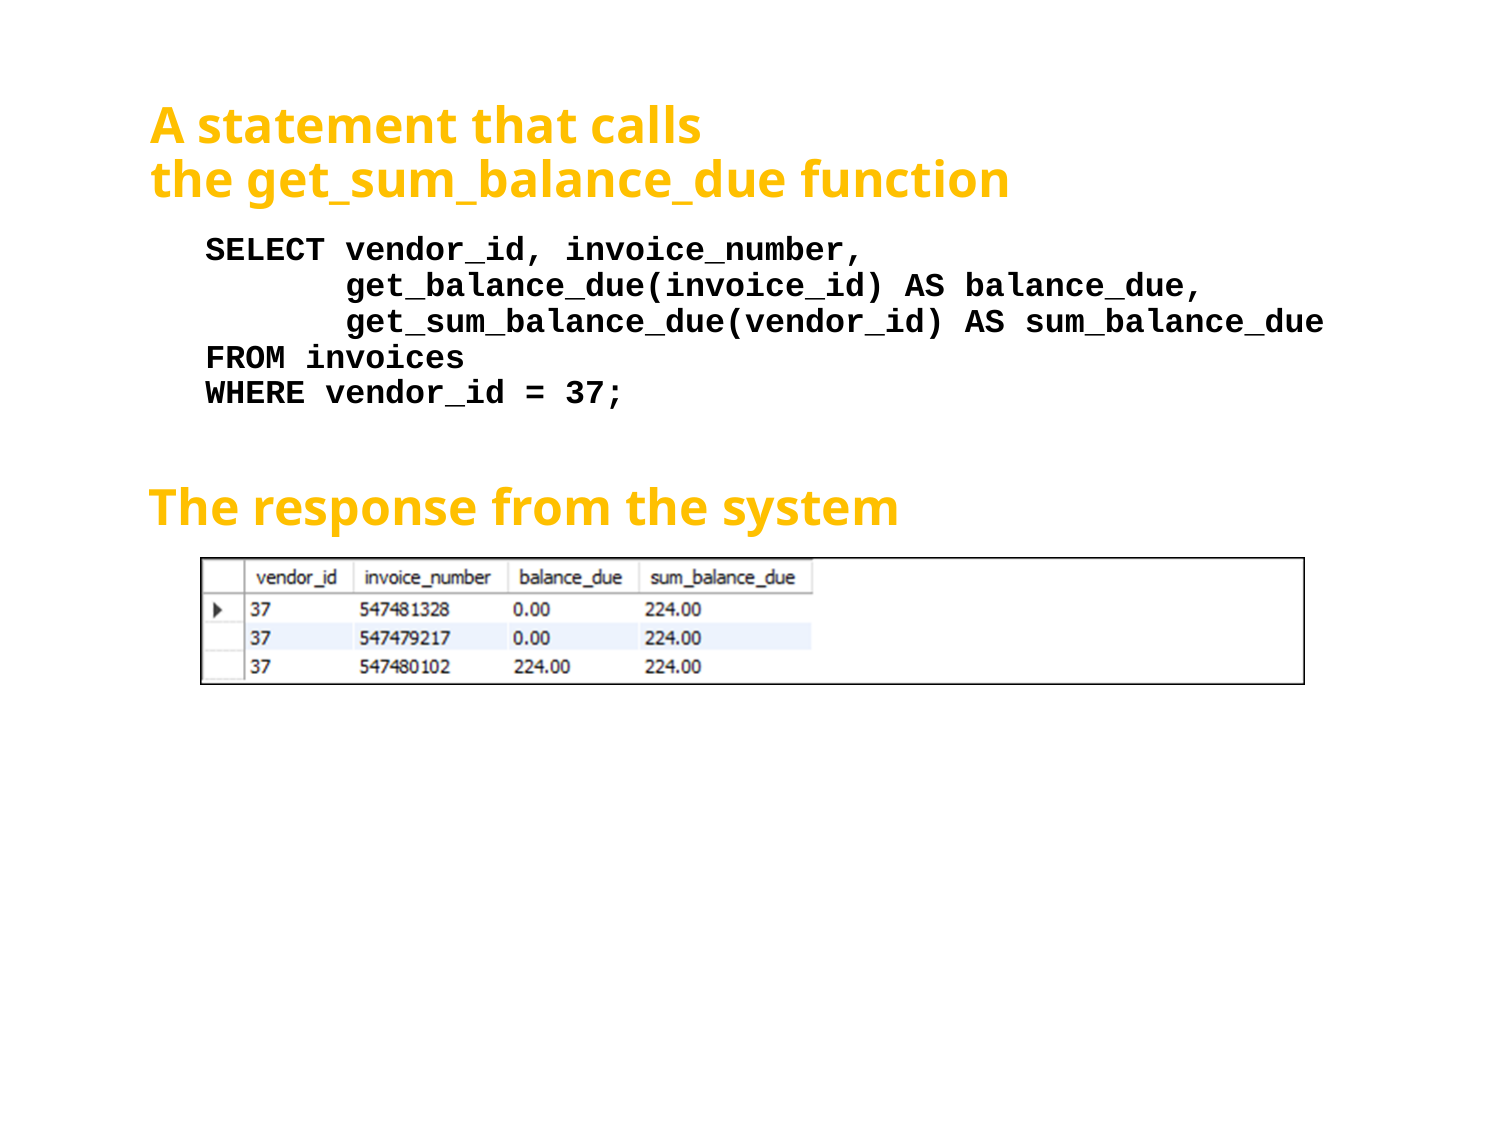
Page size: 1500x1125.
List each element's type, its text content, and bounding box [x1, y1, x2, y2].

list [199, 556, 1305, 685]
list The response from the system [133, 474, 1346, 550]
list SELECT vendor_id, invoice_number, get_balance_due(invoice_id) AS balance_due, get_sum_balance_due(vendor_id) AS sum_balance_due FROM invoices WHERE vendor_id = 37; [133, 224, 1346, 474]
title A statement that calls the get_sum_balance_due function [150, 60, 1350, 249]
